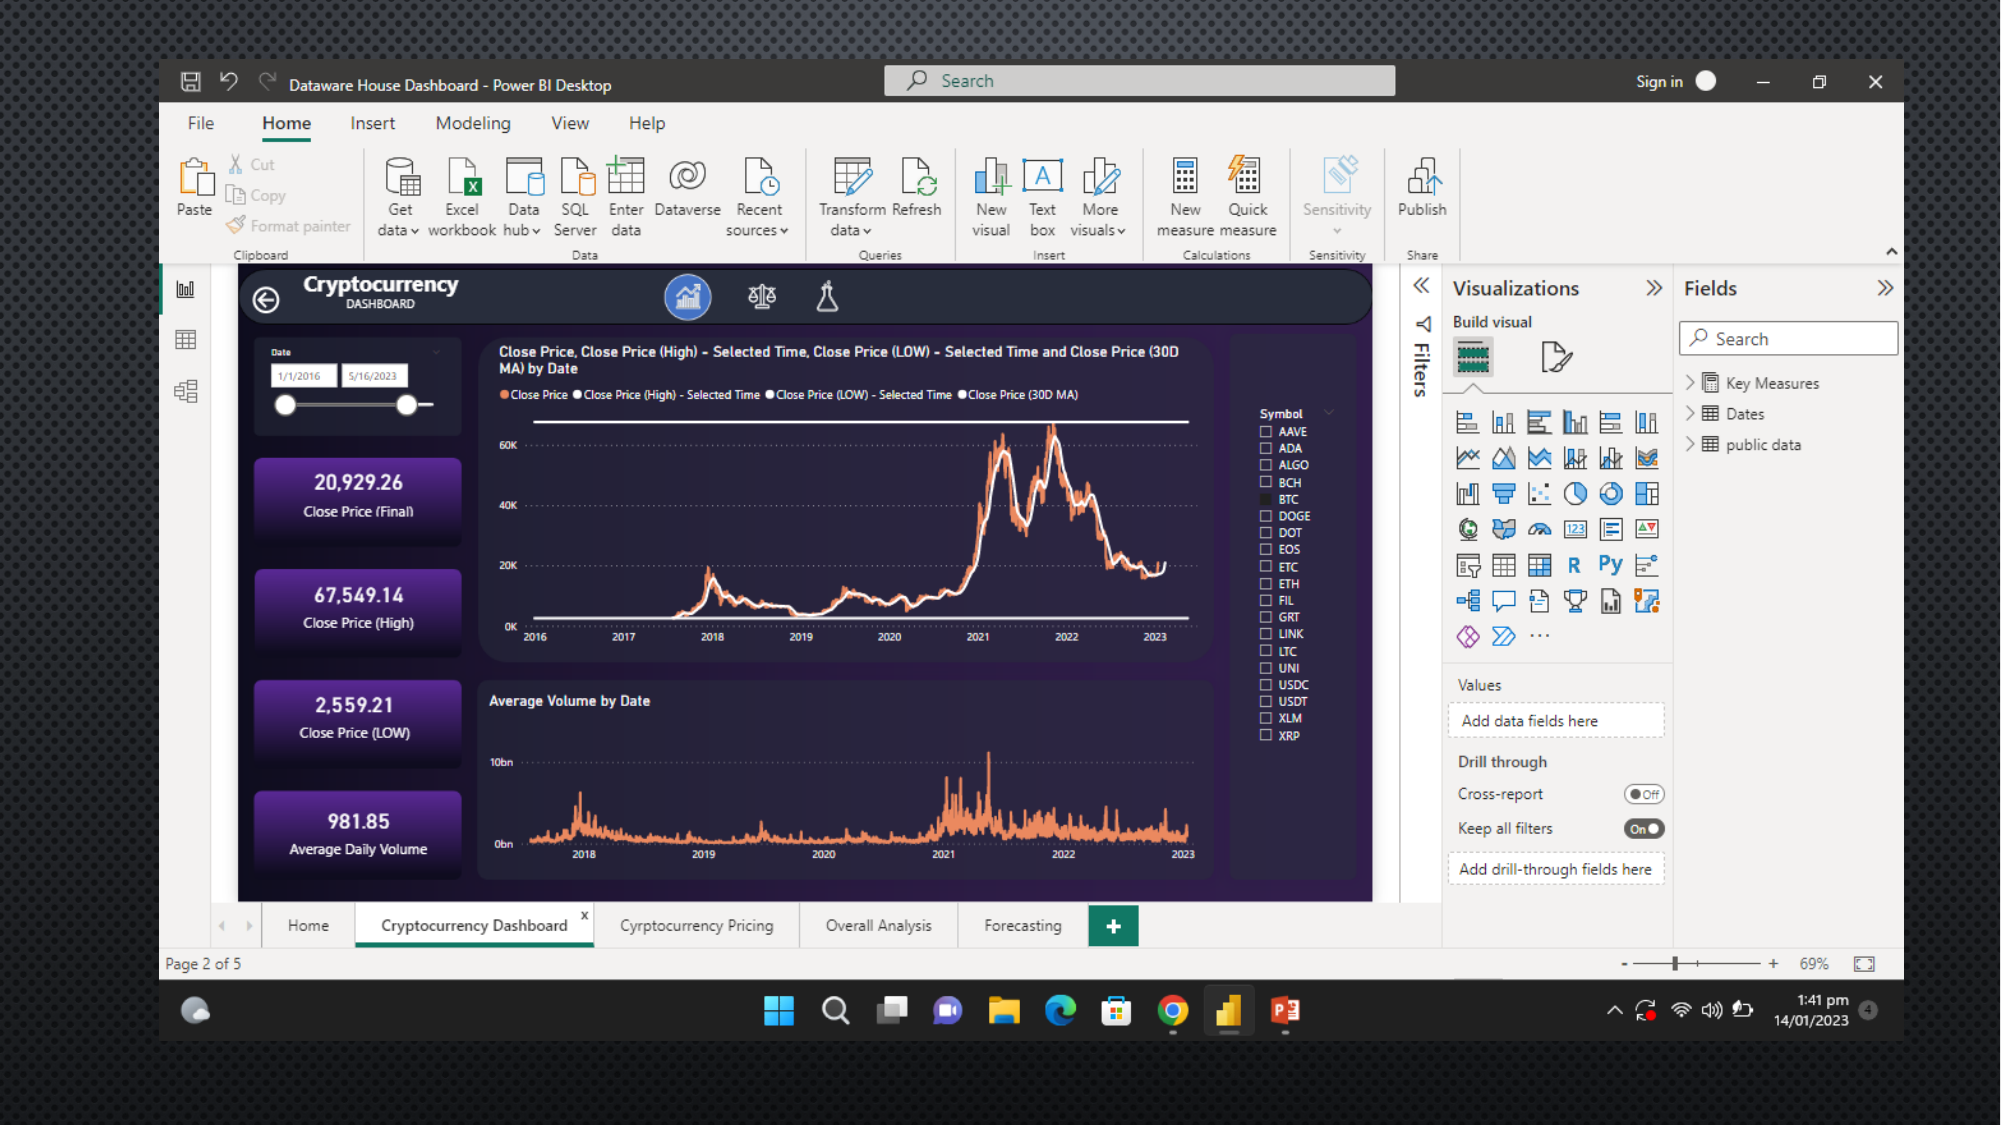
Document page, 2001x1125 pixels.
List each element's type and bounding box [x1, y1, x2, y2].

picture [159, 59, 1904, 1041]
